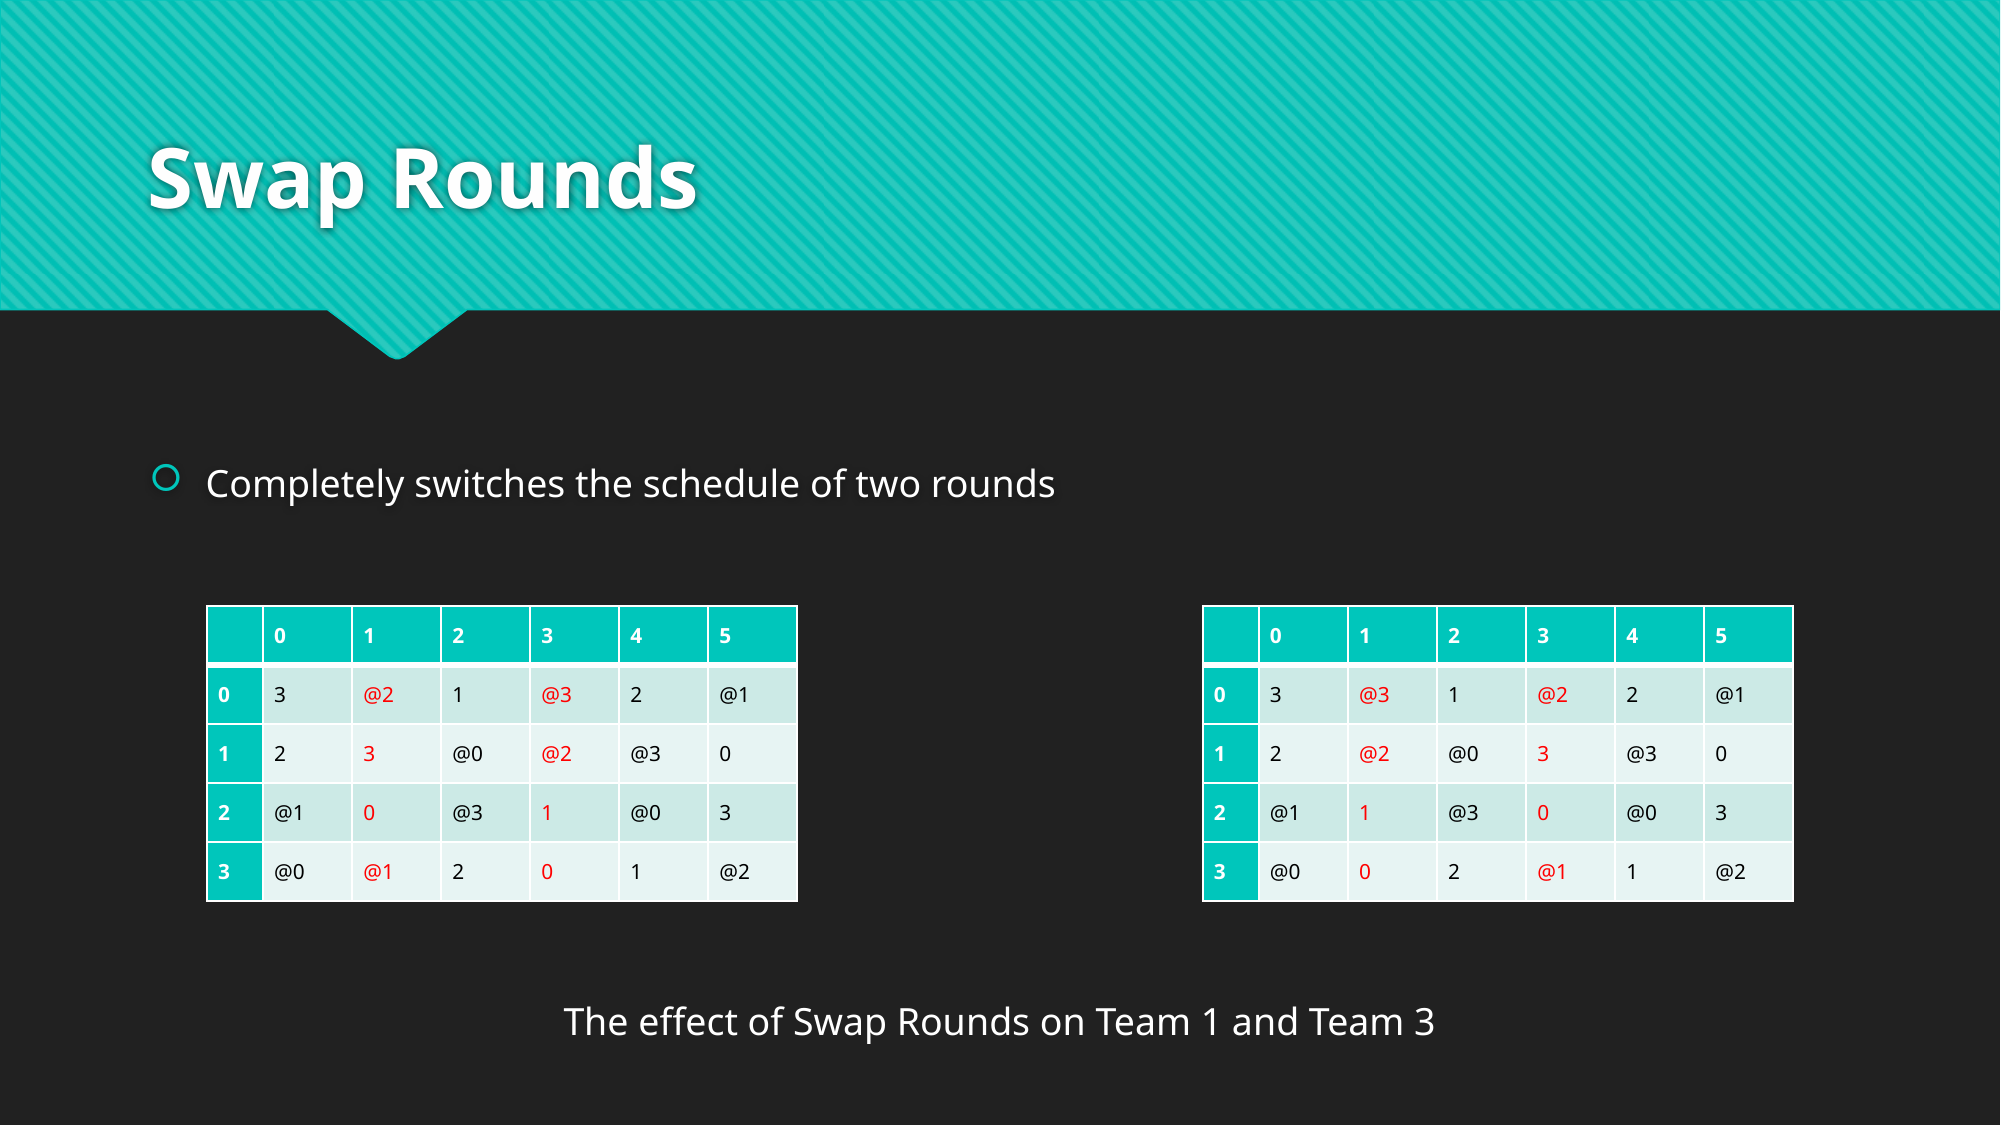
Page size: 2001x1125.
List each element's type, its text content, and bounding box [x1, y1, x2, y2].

table_cell 0 [1705, 725, 1792, 782]
table_cell @0 [1260, 843, 1347, 900]
table_header 0 [264, 607, 351, 662]
table_header 0 [1260, 607, 1347, 662]
table_cell 3 [1204, 843, 1258, 900]
table_cell @2 [1527, 668, 1614, 723]
table_header 4 [620, 607, 707, 662]
table_cell 0 [208, 668, 262, 723]
table_cell @1 [353, 843, 440, 900]
table_cell 2 [620, 668, 707, 723]
table_cell @0 [620, 784, 707, 841]
table_cell @0 [264, 843, 351, 900]
table_cell @3 [1349, 668, 1436, 723]
table_cell @0 [442, 725, 529, 782]
table_cell 0 [1349, 843, 1436, 900]
text_box The effect of Swap Rounds on Team 1 and Team 3 [502, 991, 1498, 1051]
table_cell 0 [709, 725, 796, 782]
table_cell @2 [709, 843, 796, 900]
table_cell 0 [353, 784, 440, 841]
table_header [208, 607, 262, 662]
table_cell @2 [1705, 843, 1792, 900]
table_header 4 [1616, 607, 1703, 662]
table_cell 3 [264, 668, 351, 723]
table_cell 2 [208, 784, 262, 841]
table_cell @0 [1616, 784, 1703, 841]
table_cell 1 [1438, 668, 1525, 723]
table_cell 1 [1349, 784, 1436, 841]
table_header 3 [531, 607, 618, 662]
table_cell 3 [1260, 668, 1347, 723]
table_header [1204, 607, 1258, 662]
table_cell 1 [620, 843, 707, 900]
table_cell @3 [531, 668, 618, 723]
table_cell 1 [1616, 843, 1703, 900]
table_header 2 [1438, 607, 1525, 662]
table_cell @3 [620, 725, 707, 782]
table_cell @3 [1438, 784, 1525, 841]
table_header 2 [442, 607, 529, 662]
table_cell 0 [1204, 668, 1258, 723]
table_cell 3 [353, 725, 440, 782]
table_cell 2 [1438, 843, 1525, 900]
table_cell 3 [709, 784, 796, 841]
table_cell @2 [531, 725, 618, 782]
table_cell 2 [442, 843, 529, 900]
table_cell 3 [1705, 784, 1792, 841]
table_cell @2 [1349, 725, 1436, 782]
table_cell 2 [1204, 784, 1258, 841]
table_cell @3 [1616, 725, 1703, 782]
table_header 5 [1705, 607, 1792, 662]
table_header 1 [353, 607, 440, 662]
title Swap Rounds [132, 73, 1868, 233]
table_cell @1 [709, 668, 796, 723]
table_cell @2 [353, 668, 440, 723]
table_cell @3 [442, 784, 529, 841]
table_header 3 [1527, 607, 1614, 662]
table_cell @1 [1260, 784, 1347, 841]
table_cell 0 [531, 843, 618, 900]
table_cell 1 [442, 668, 529, 723]
table_cell 1 [208, 725, 262, 782]
table_cell @1 [264, 784, 351, 841]
table_cell 2 [1616, 668, 1703, 723]
table_cell 0 [1527, 784, 1614, 841]
table_cell 3 [1527, 725, 1614, 782]
table_cell 2 [1260, 725, 1347, 782]
list Completely switches the schedule of two rounds [134, 364, 1866, 666]
table_header 1 [1349, 607, 1436, 662]
table_cell 1 [1204, 725, 1258, 782]
table_cell @0 [1438, 725, 1525, 782]
table_cell @1 [1527, 843, 1614, 900]
table_cell 3 [208, 843, 262, 900]
table_cell 2 [264, 725, 351, 782]
table_cell 1 [531, 784, 618, 841]
table_cell @1 [1705, 668, 1792, 723]
table_header 5 [709, 607, 796, 662]
